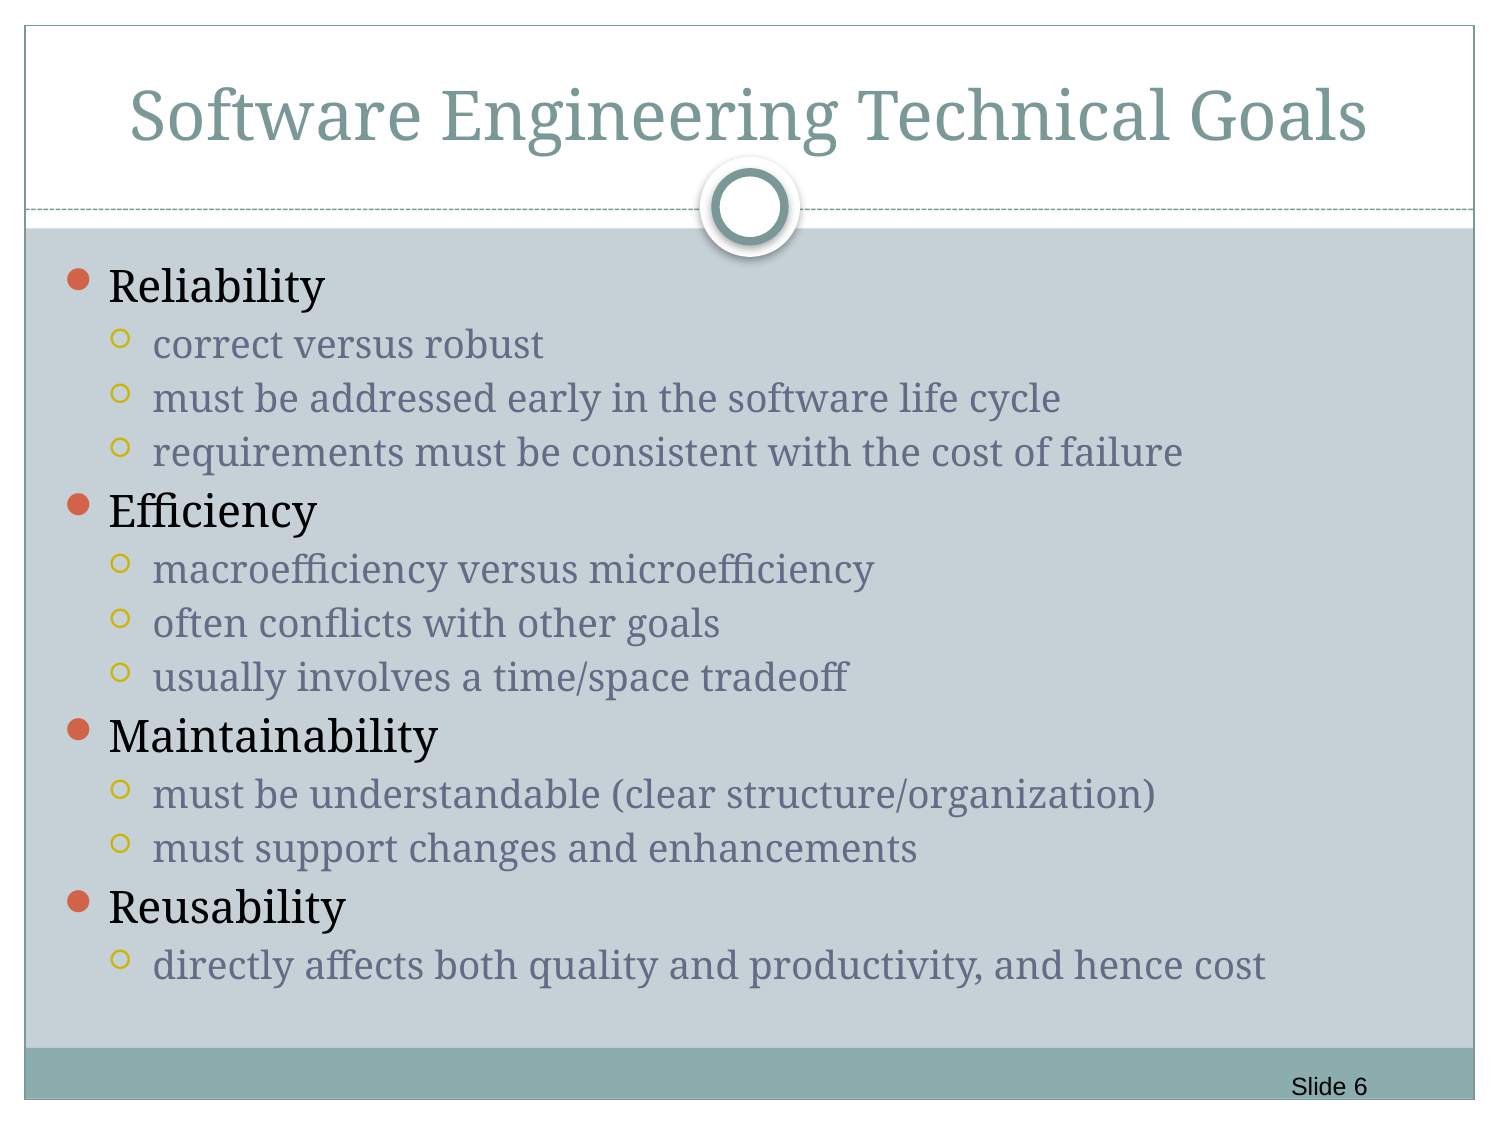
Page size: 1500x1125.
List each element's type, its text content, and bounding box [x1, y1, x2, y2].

list Reliability correct versus robust must be addressed early in the software life cycle requirements must be consistent with the cost of failure Efficiency macroefficiency versus microefficiency often conflicts with other goals usually involves a time/space tradeoff Maintainability must be understandable (clear structure/organization) must support changes and enhancements Reusability directly affects both quality and productivity, and hence cost [49, 250, 1445, 1001]
title Software Engineering Technical Goals [49, 37, 1450, 162]
